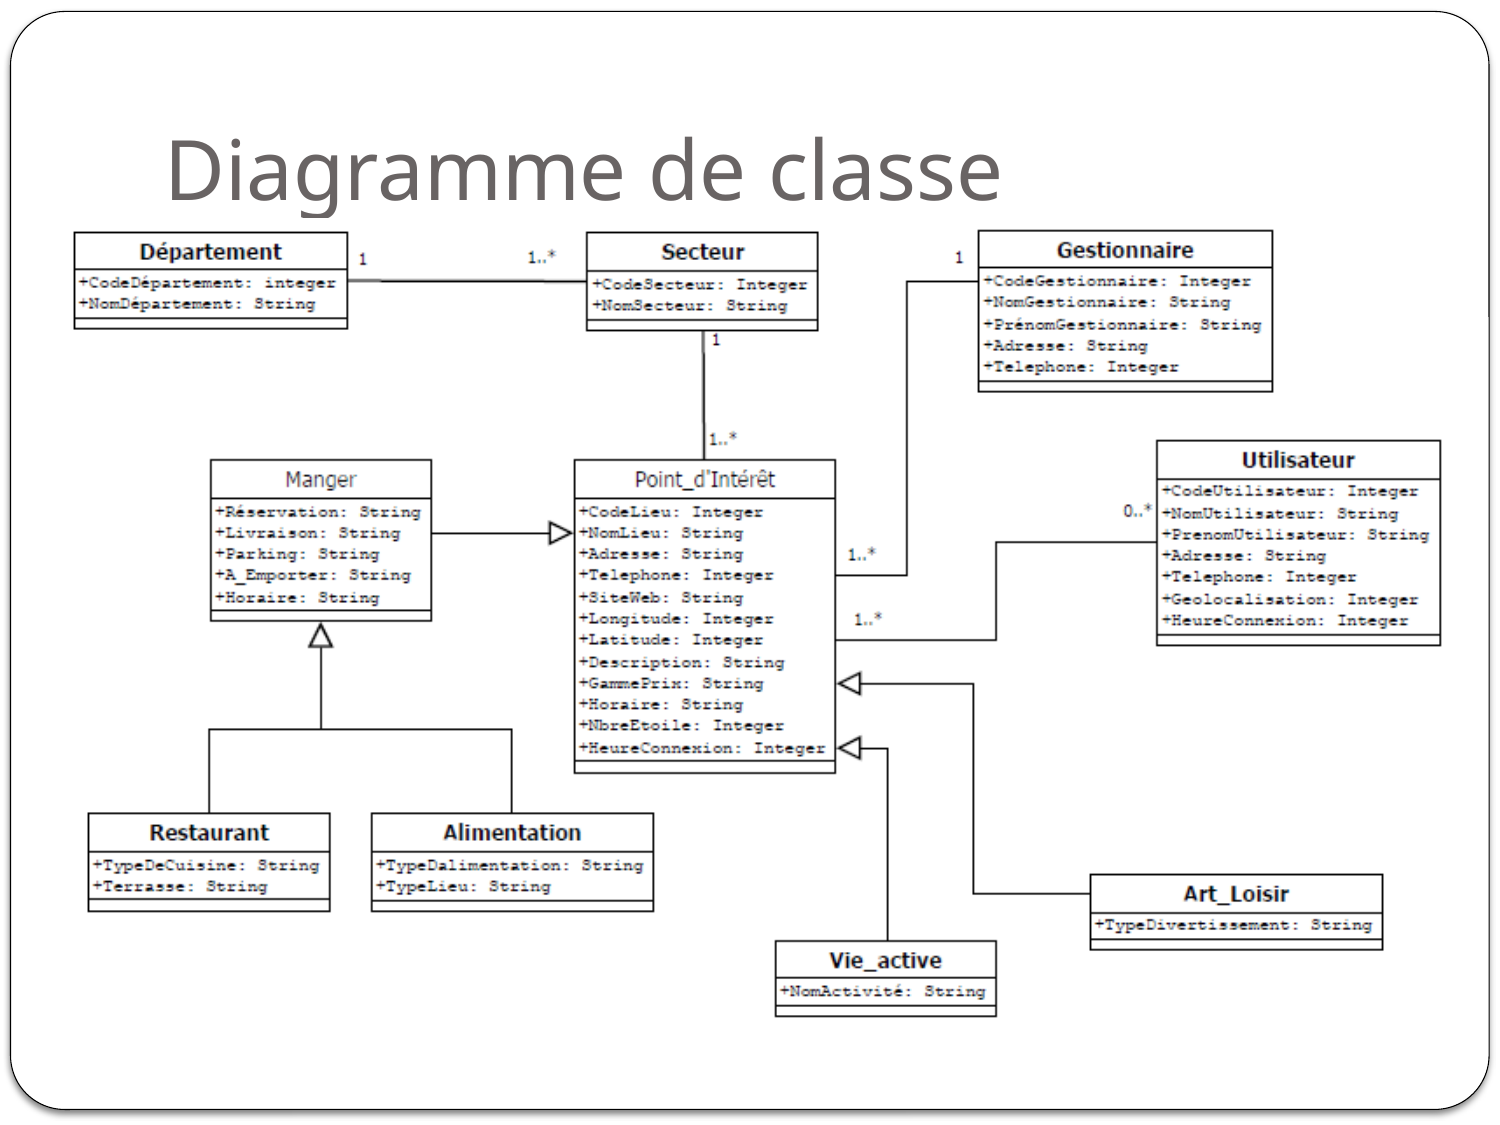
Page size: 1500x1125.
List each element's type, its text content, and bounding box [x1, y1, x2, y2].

title Diagramme de classe [150, 45, 1425, 216]
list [67, 218, 1459, 1036]
